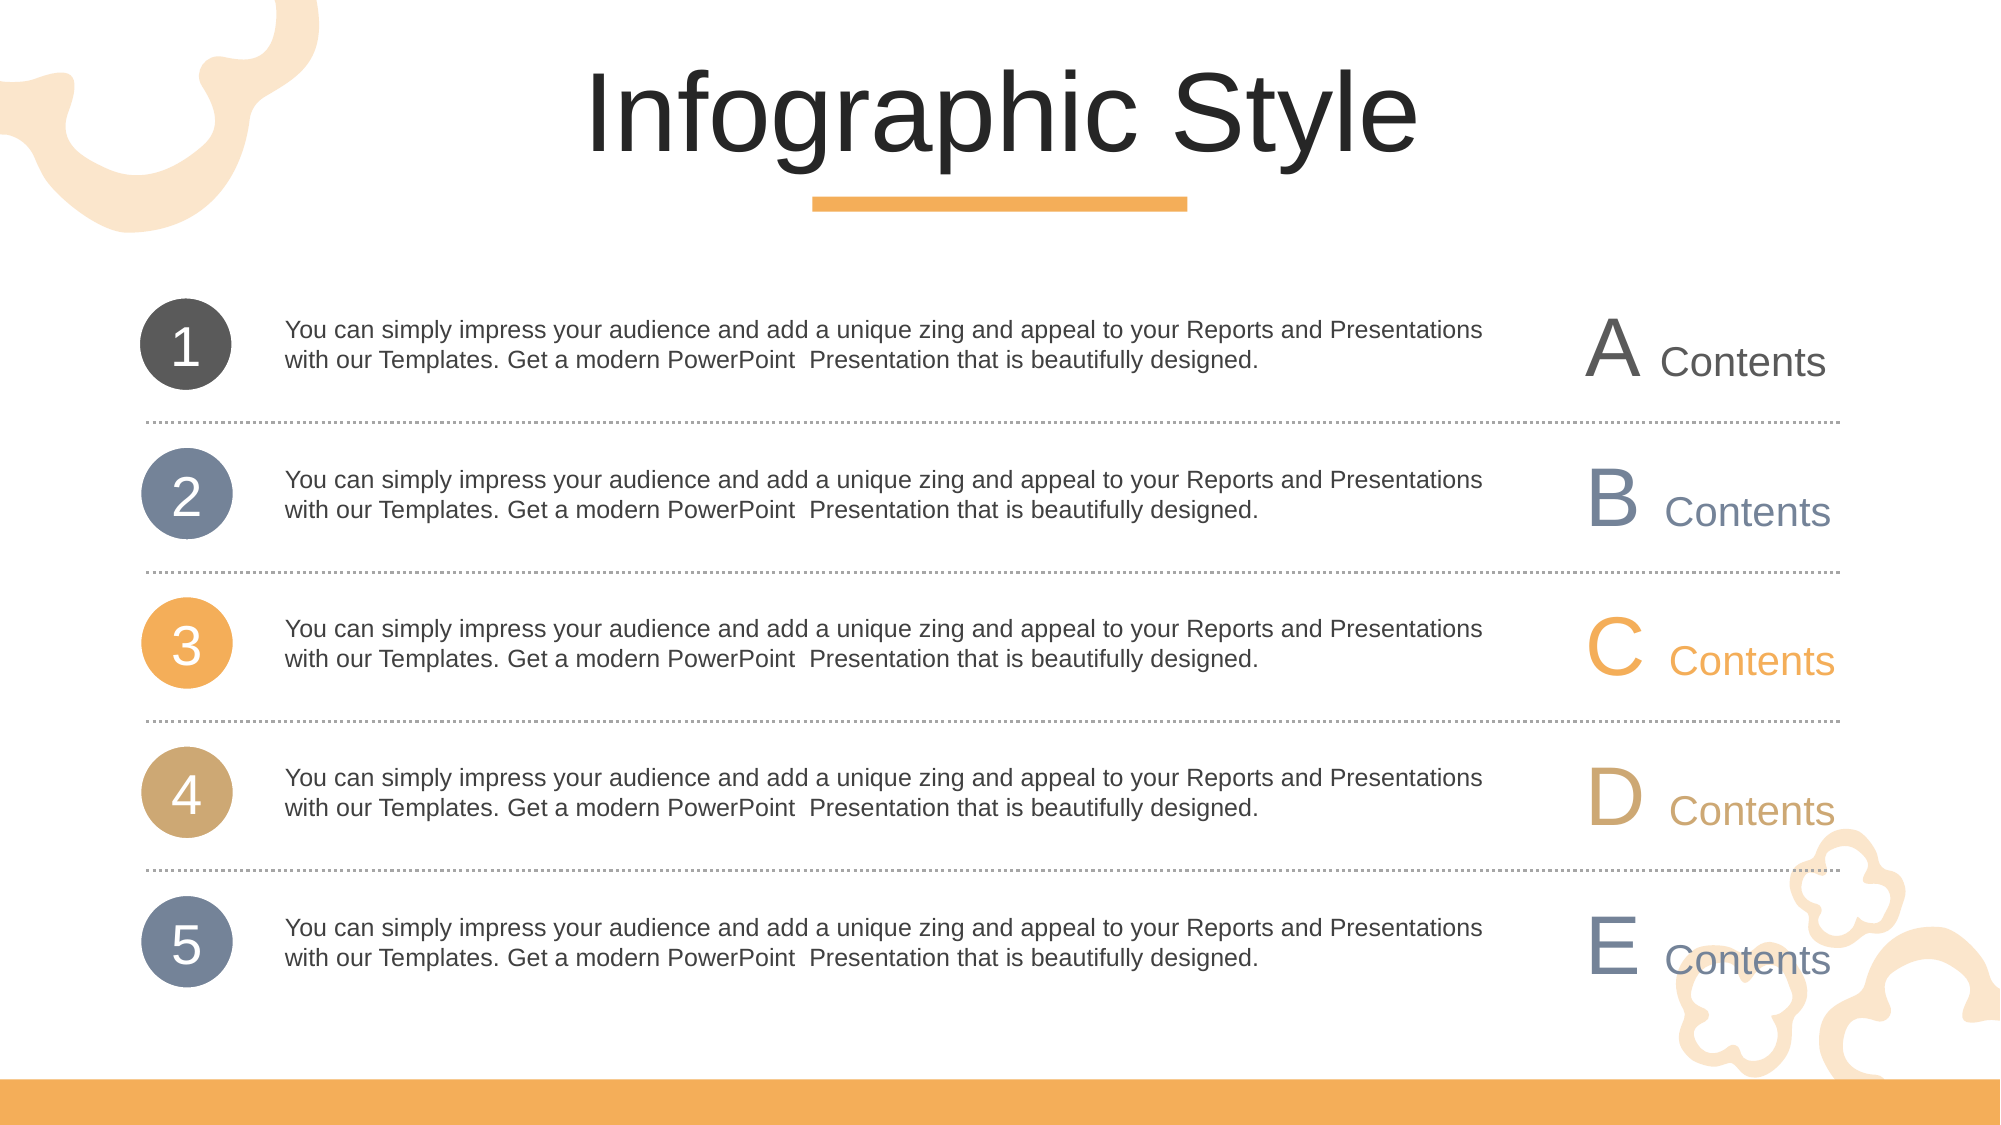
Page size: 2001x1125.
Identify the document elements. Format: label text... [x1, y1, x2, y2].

text_box You can simply impress your audience and add a unique zing and appeal to your Reports and Presentations with our Templates. Get a modern PowerPoint Presentation that is beautifully designed. [269, 306, 1501, 381]
text_box A Contents [1570, 286, 1857, 401]
text_box 3 [138, 594, 236, 692]
text_box You can simply impress your audience and add a unique zing and appeal to your Reports and Presentations with our Templates. Get a modern PowerPoint Presentation that is beautifully designed. [269, 605, 1501, 680]
text_box 2 [138, 445, 236, 542]
text_box E Contents [1570, 883, 1857, 999]
text_box 4 [138, 744, 236, 841]
text_box C Contents [1570, 585, 1857, 700]
text_box 1 [137, 296, 234, 393]
list Infographic Style [53, 55, 1952, 175]
text_box You can simply impress your audience and add a unique zing and appeal to your Reports and Presentations with our Templates. Get a modern PowerPoint Presentation that is beautifully designed. [269, 455, 1501, 531]
text_box You can simply impress your audience and add a unique zing and appeal to your Reports and Presentations with our Templates. Get a modern PowerPoint Presentation that is beautifully designed. [269, 903, 1501, 979]
text_box You can simply impress your audience and add a unique zing and appeal to your Reports and Presentations with our Templates. Get a modern PowerPoint Presentation that is beautifully designed. [269, 754, 1501, 830]
text_box B Contents [1570, 435, 1857, 551]
text_box 5 [138, 893, 236, 990]
text_box D Contents [1570, 734, 1857, 850]
